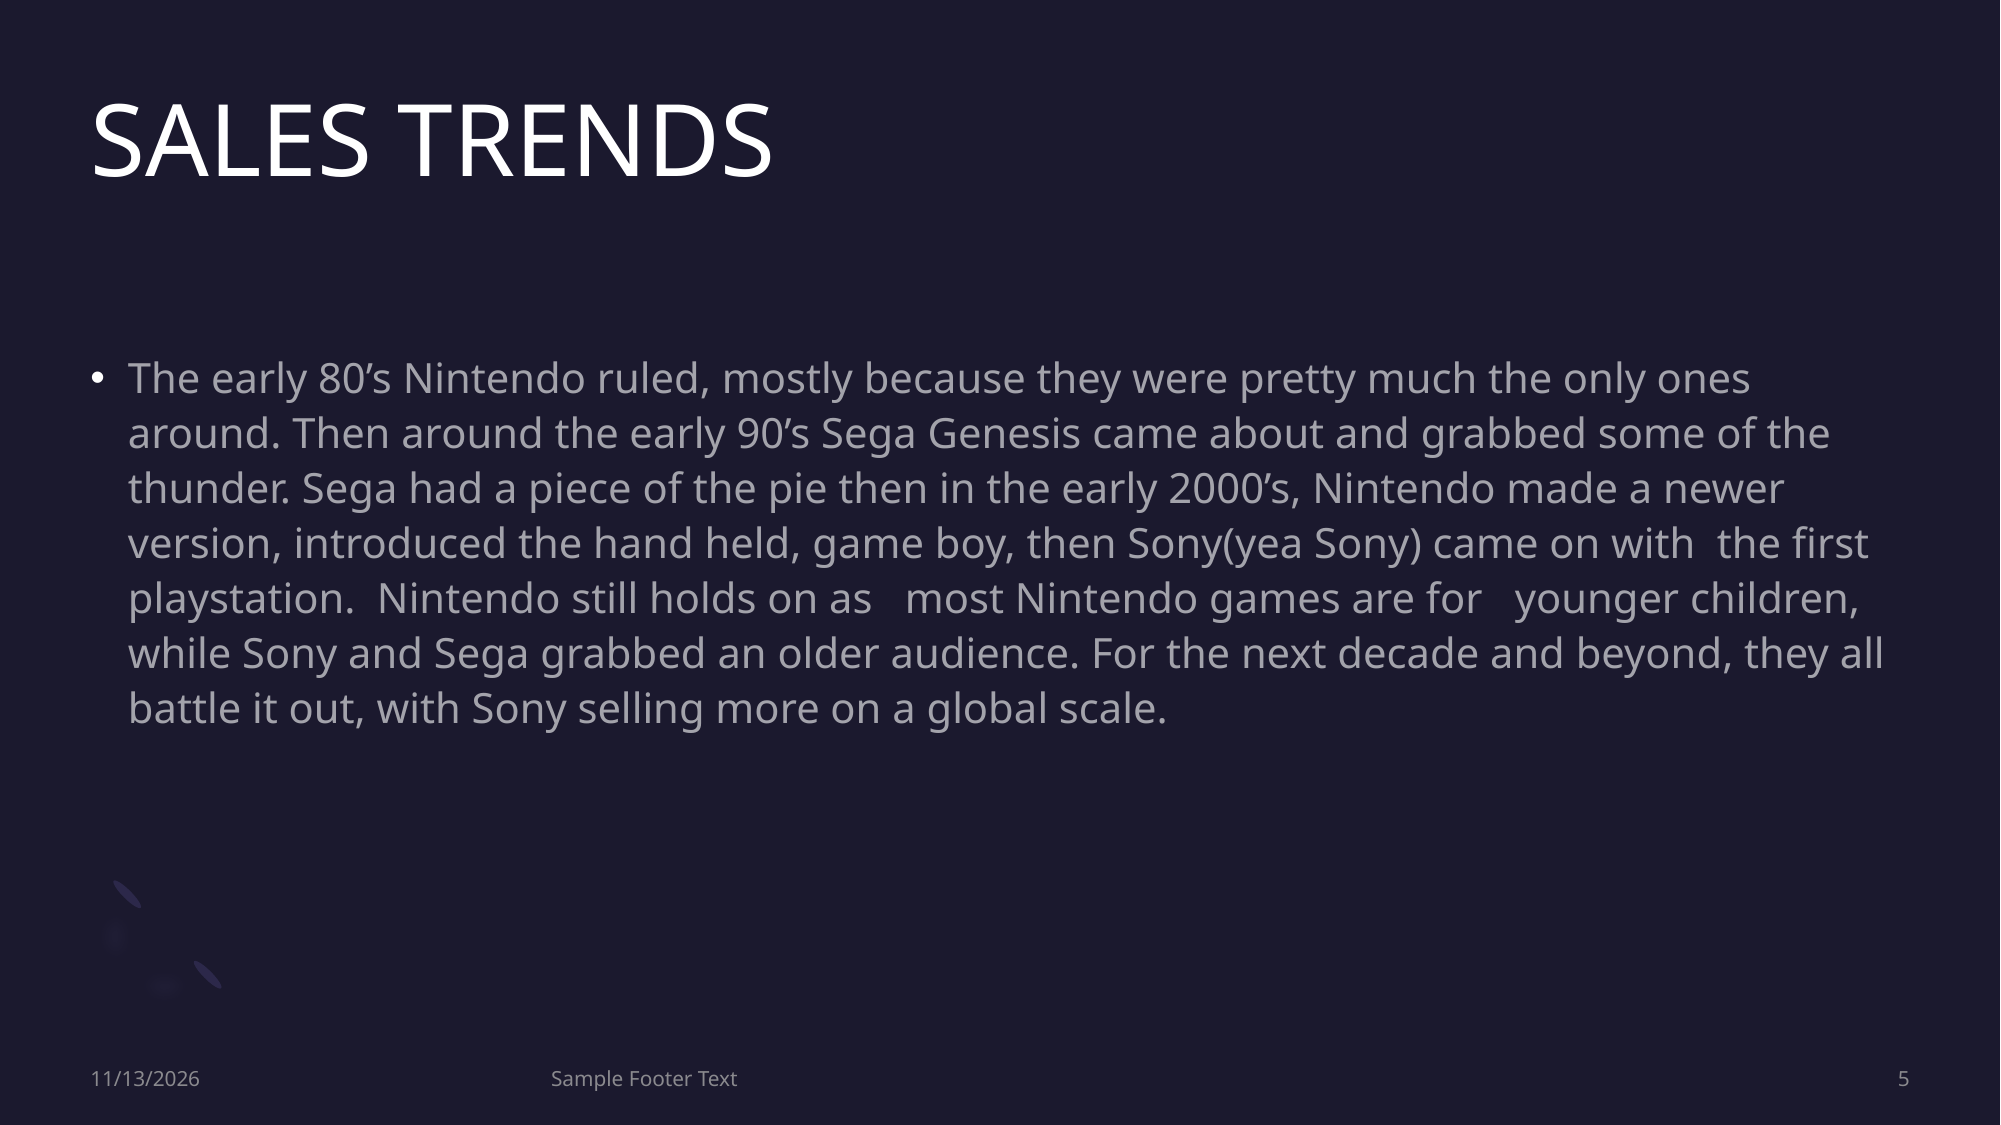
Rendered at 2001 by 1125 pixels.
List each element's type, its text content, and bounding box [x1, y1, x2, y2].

slide_number 5 [1632, 1067, 1910, 1093]
list The early 80’s Nintendo ruled, mostly because they were pretty much the only ones around. Then around the early 90’s Sega Genesis came about and grabbed some of the thunder. Sega had a piece of the pie then in the early 2000’s, Nintendo made a newer version, introduced the hand held, game boy, then Sony(yea Sony) came on with the first playstation. Nintendo still holds on as most Nintendo games are for younger children, while Sony and Sega grabbed an older audience. For the next decade and beyond, they all battle it out, with Sony selling more on a global scale. [90, 346, 1910, 1000]
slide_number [90, 1067, 522, 1093]
footer Sample Footer Text [551, 1067, 1598, 1093]
title SALES TRENDS [90, 90, 1910, 309]
